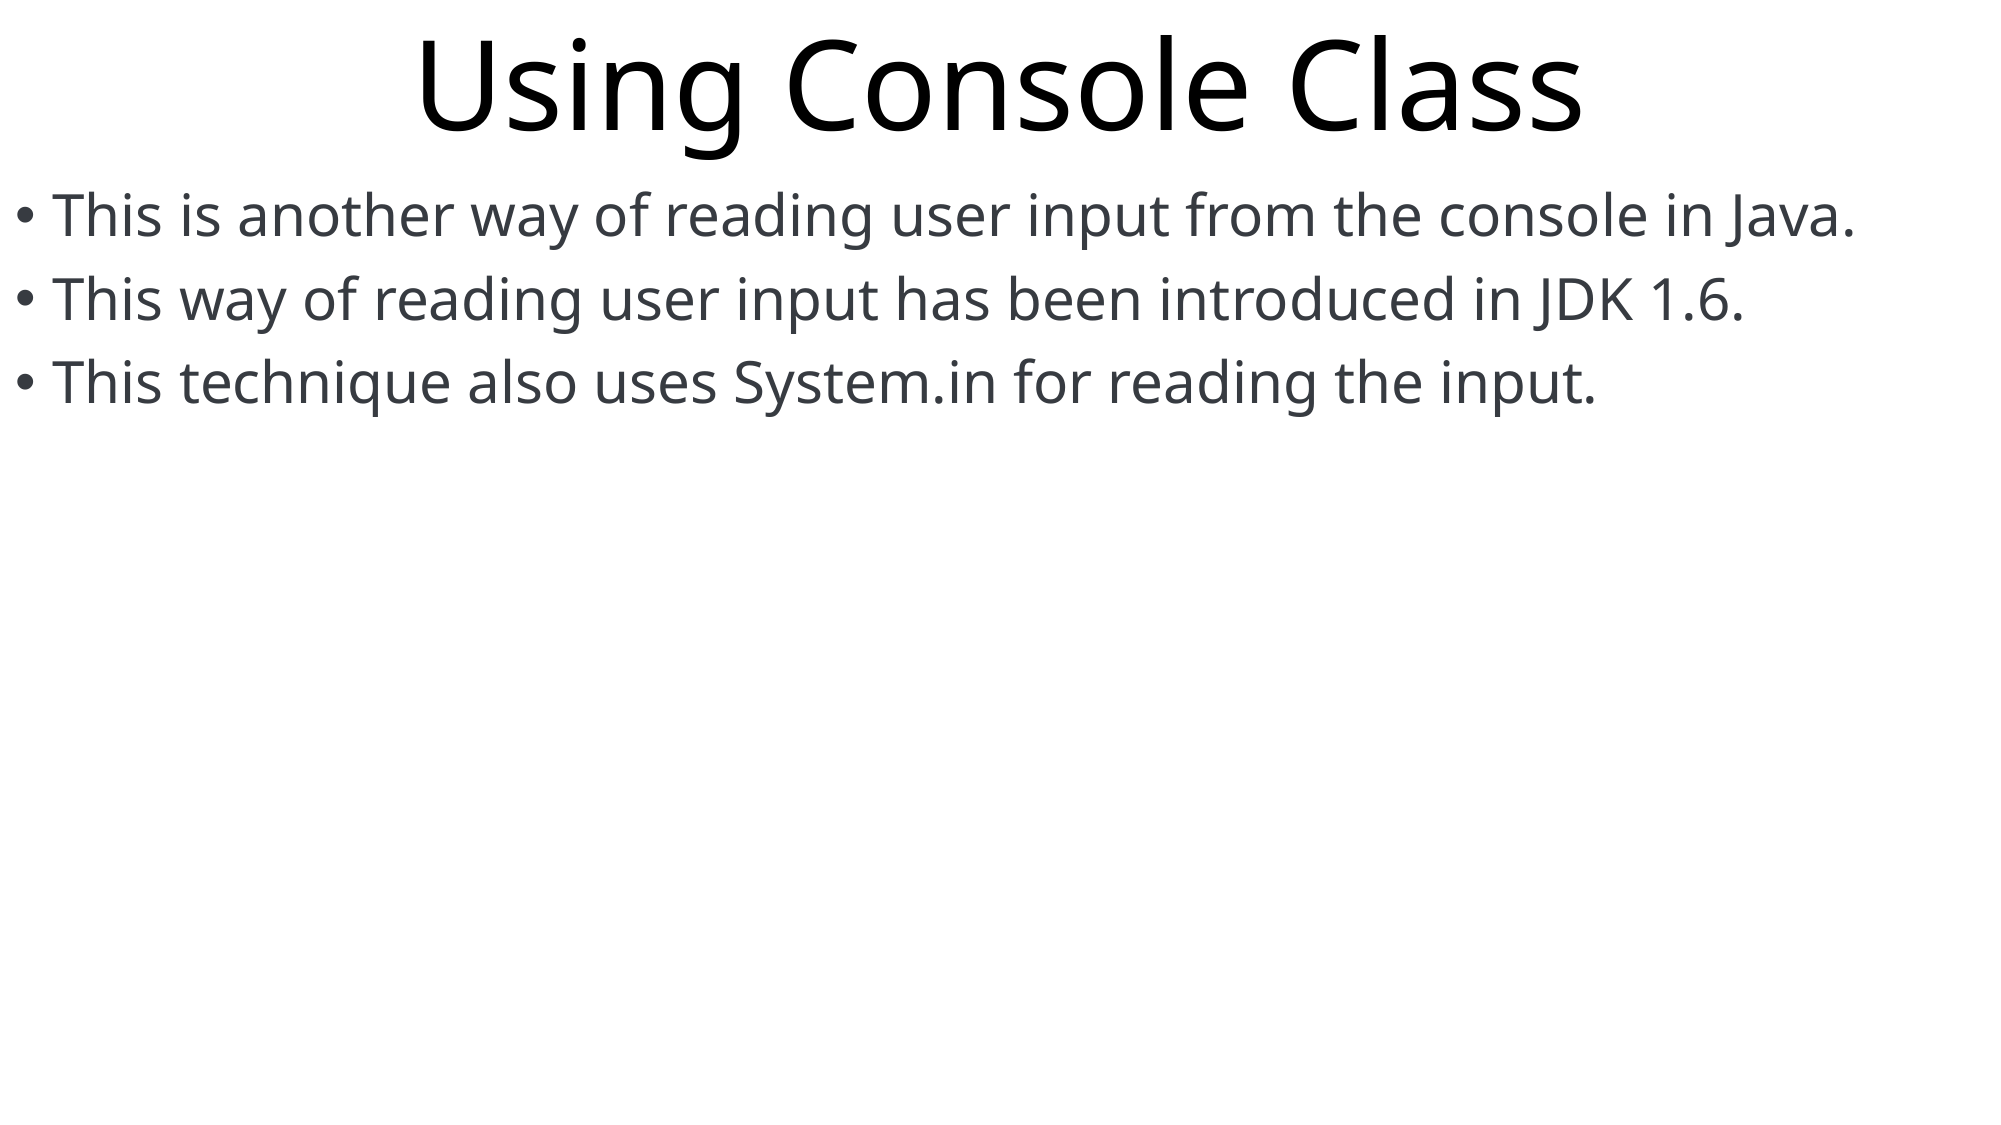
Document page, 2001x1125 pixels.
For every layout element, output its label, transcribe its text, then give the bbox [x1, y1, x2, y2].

title Using Console Class [0, 2, 2000, 178]
list This is another way of reading user input from the console in Java. This way of reading user input has been introduced in JDK 1.6. This technique also uses System.in for reading the input. [0, 178, 2000, 1125]
